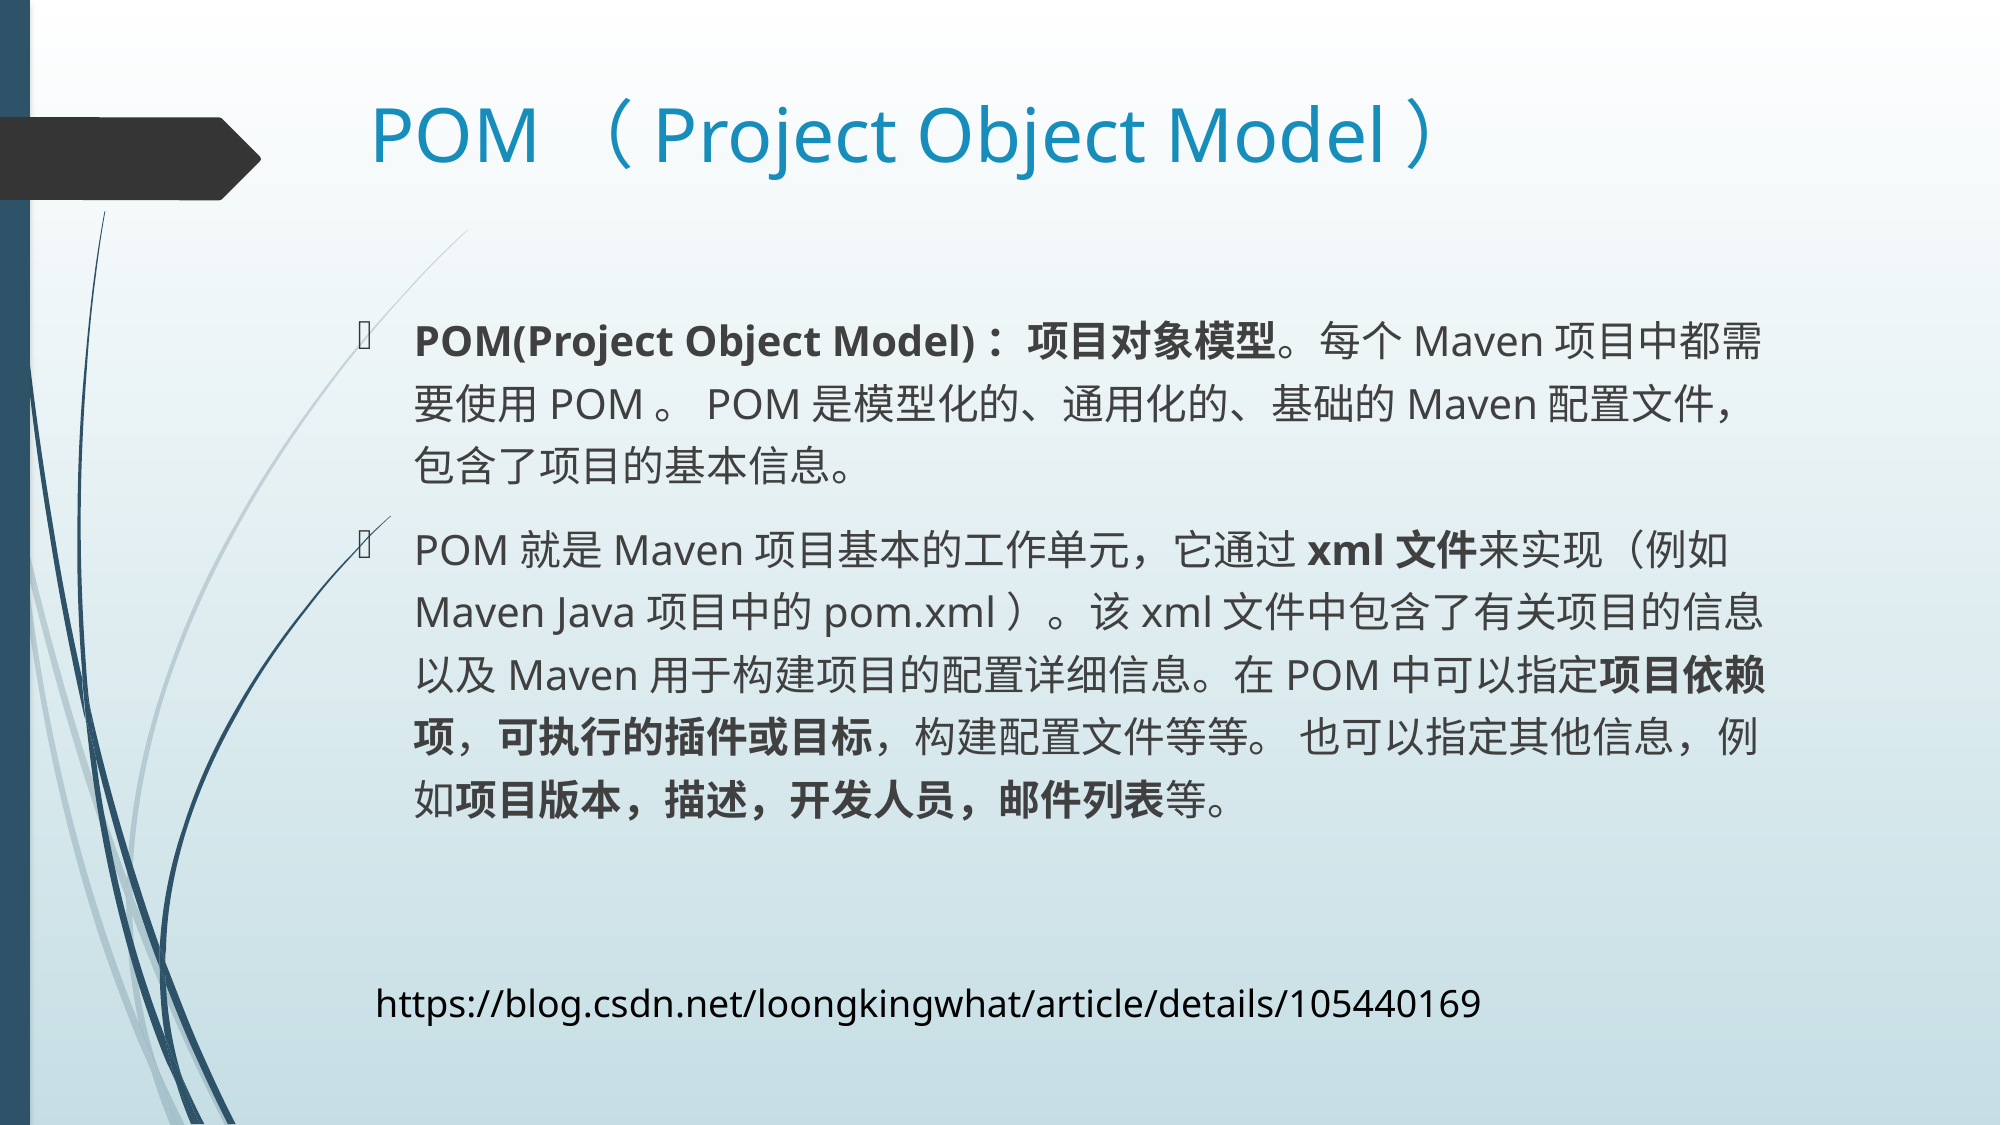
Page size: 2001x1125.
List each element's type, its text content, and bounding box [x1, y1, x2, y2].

title POM（Project Object Model） [354, 79, 1817, 291]
text_box https://blog.csdn.net/loongkingwhat/article/details/105440169 [360, 961, 1602, 1033]
list POM(Project Object Model)：项目对象模型。每个Maven项目中都需要使用POM。POM是模型化的、通用化的、基础的Maven配置文件，包含了项目的基本信息。 POM就是Maven项目基本的工作单元，它通过xml文件来实现（例如Maven Java项目中的pom.xml）。该xml文件中包含了有关项目的信息以及Maven用于构建项目的配置详细信息。在POM中可以指定项目依赖项，可执行的插件或目标，构建配置文件等等。 也可以指定其他信息，例如项目版本，描述，开发人员，邮件列表等。 [342, 294, 1806, 907]
